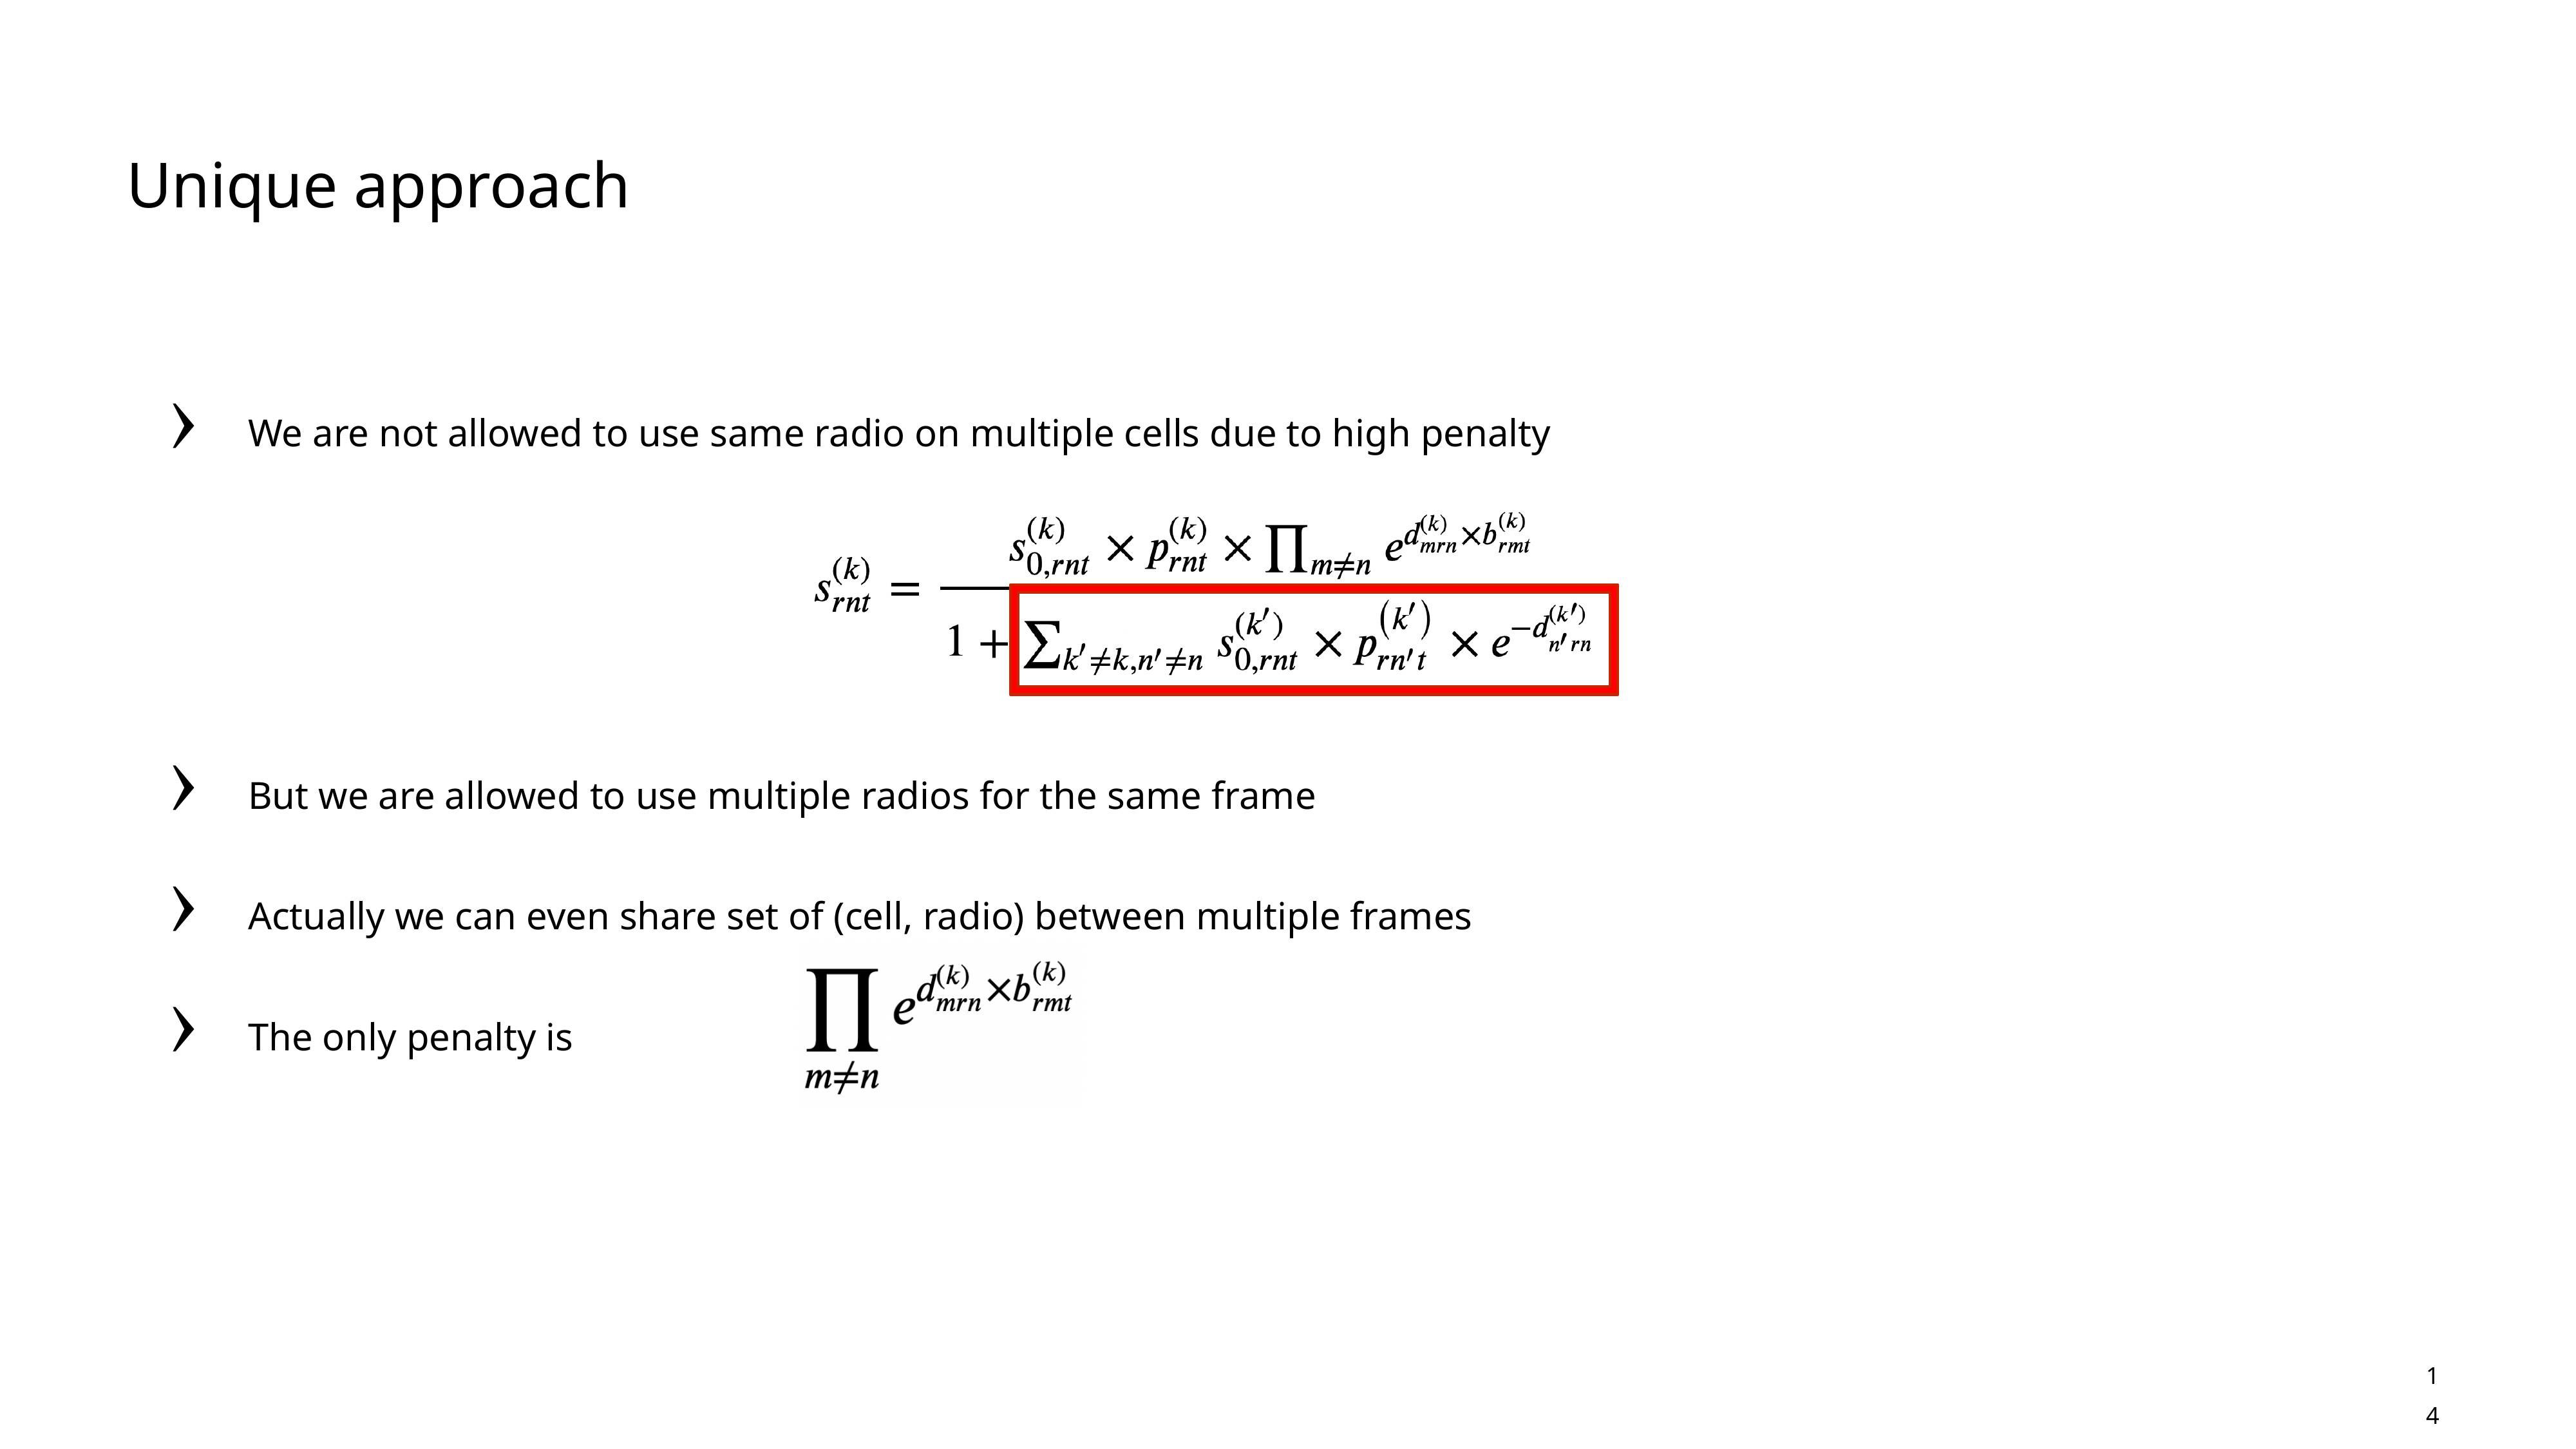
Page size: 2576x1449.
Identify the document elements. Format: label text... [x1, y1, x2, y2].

picture [797, 941, 1084, 1108]
picture [797, 488, 1618, 695]
title Unique approach [120, 80, 2456, 256]
slide_number 14 [2420, 1340, 2456, 1401]
text_box We are not allowed to use same radio on multiple cells due to high penalty But we are allowed to use multiple radios for the same frame Actually we can even share set of (cell, radio) between multiple frames The only penalty is [122, 377, 2479, 1193]
